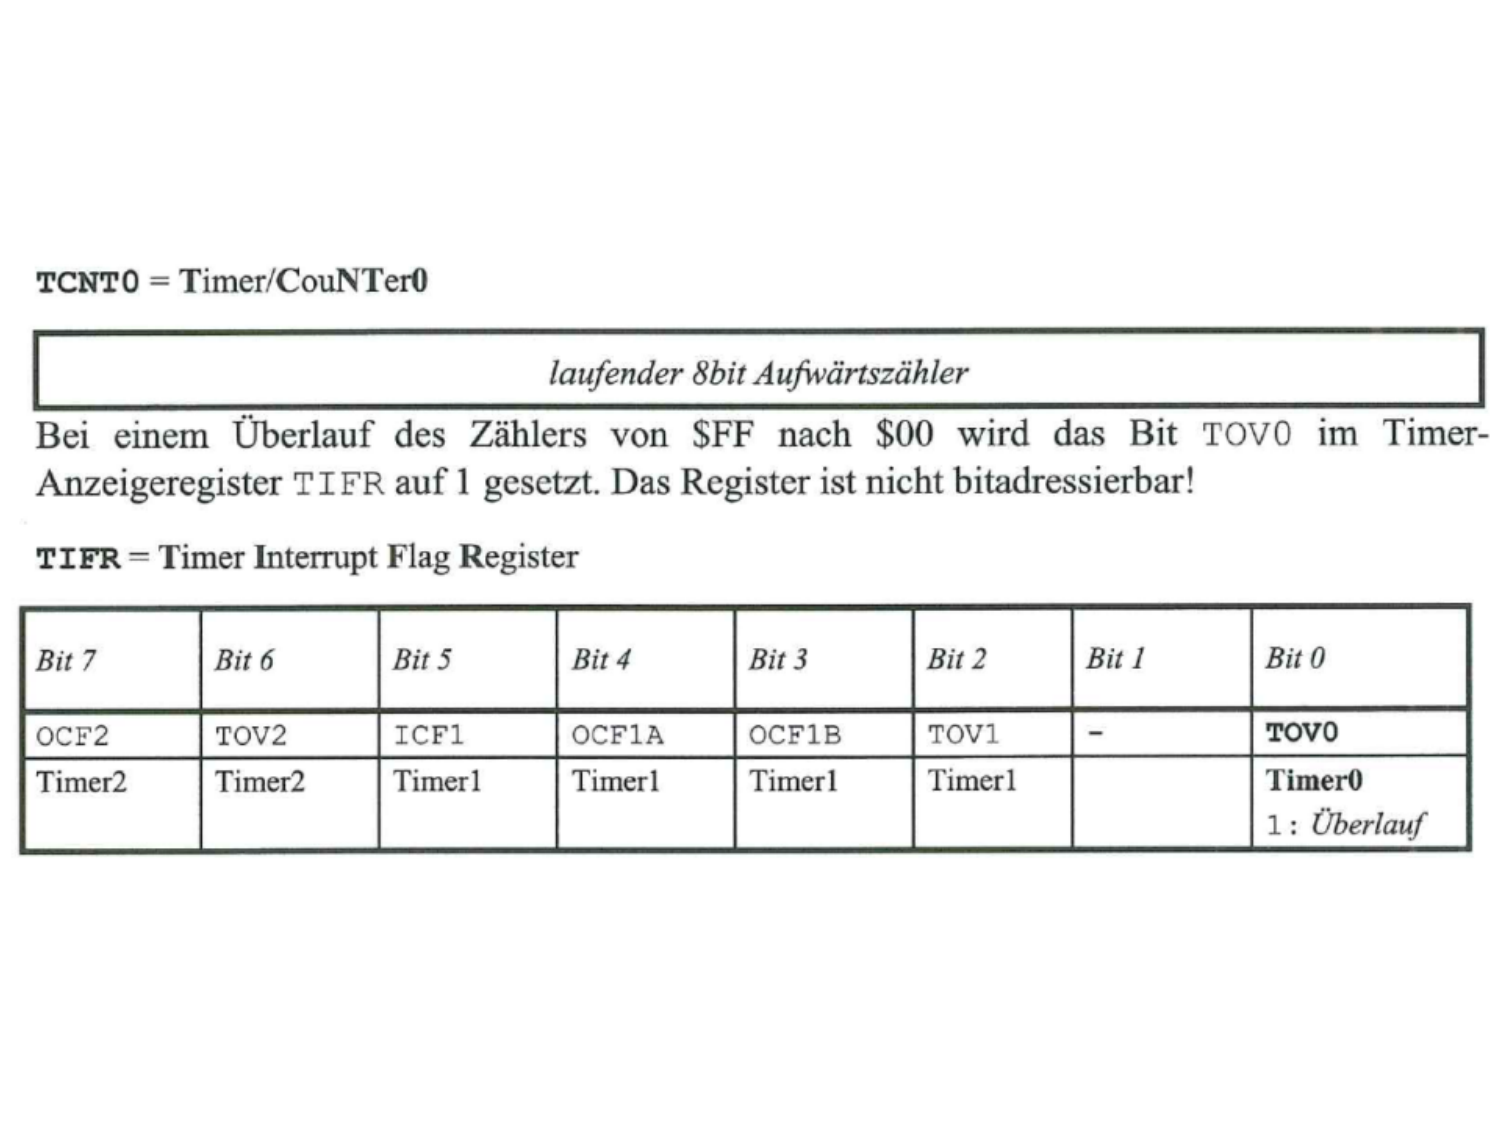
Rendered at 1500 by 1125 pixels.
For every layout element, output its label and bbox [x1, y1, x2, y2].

picture [4, 255, 1496, 869]
